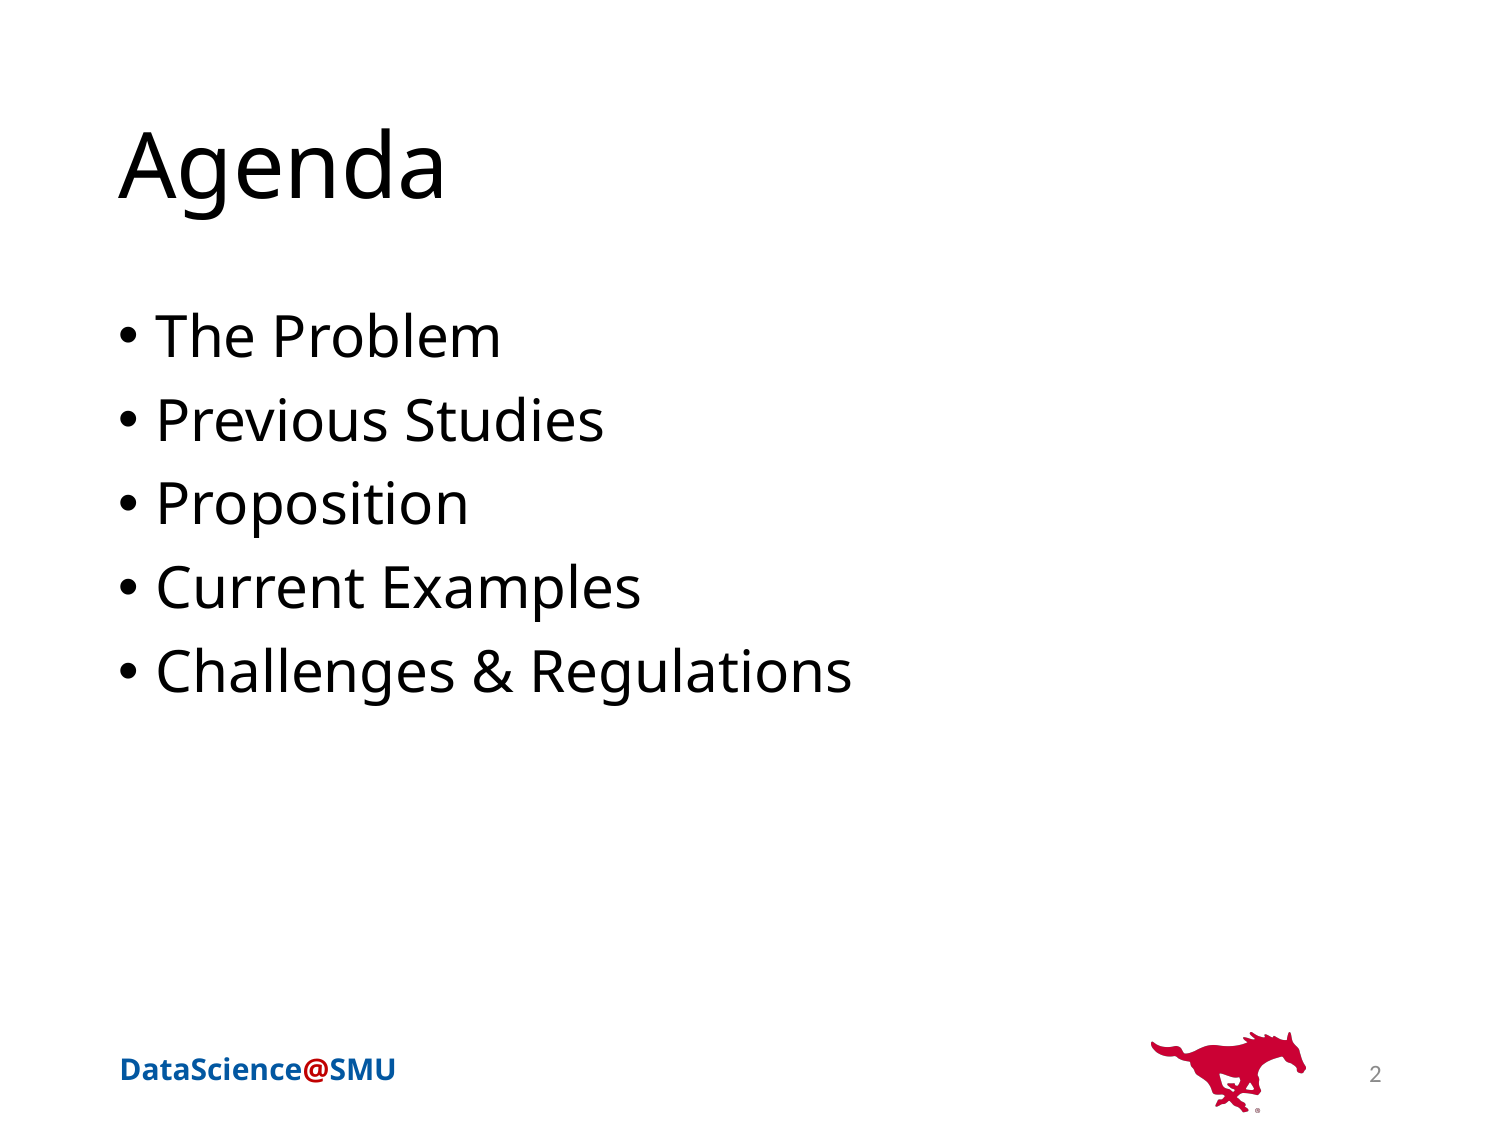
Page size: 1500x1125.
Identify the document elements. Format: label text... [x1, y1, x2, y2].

list The Problem Previous Studies Proposition Current Examples Challenges & Regulations [103, 299, 1397, 1014]
title Agenda [103, 59, 1397, 278]
picture [1151, 1103, 1306, 1113]
slide_number 2 [1059, 1042, 1397, 1103]
picture [1151, 1032, 1306, 1042]
